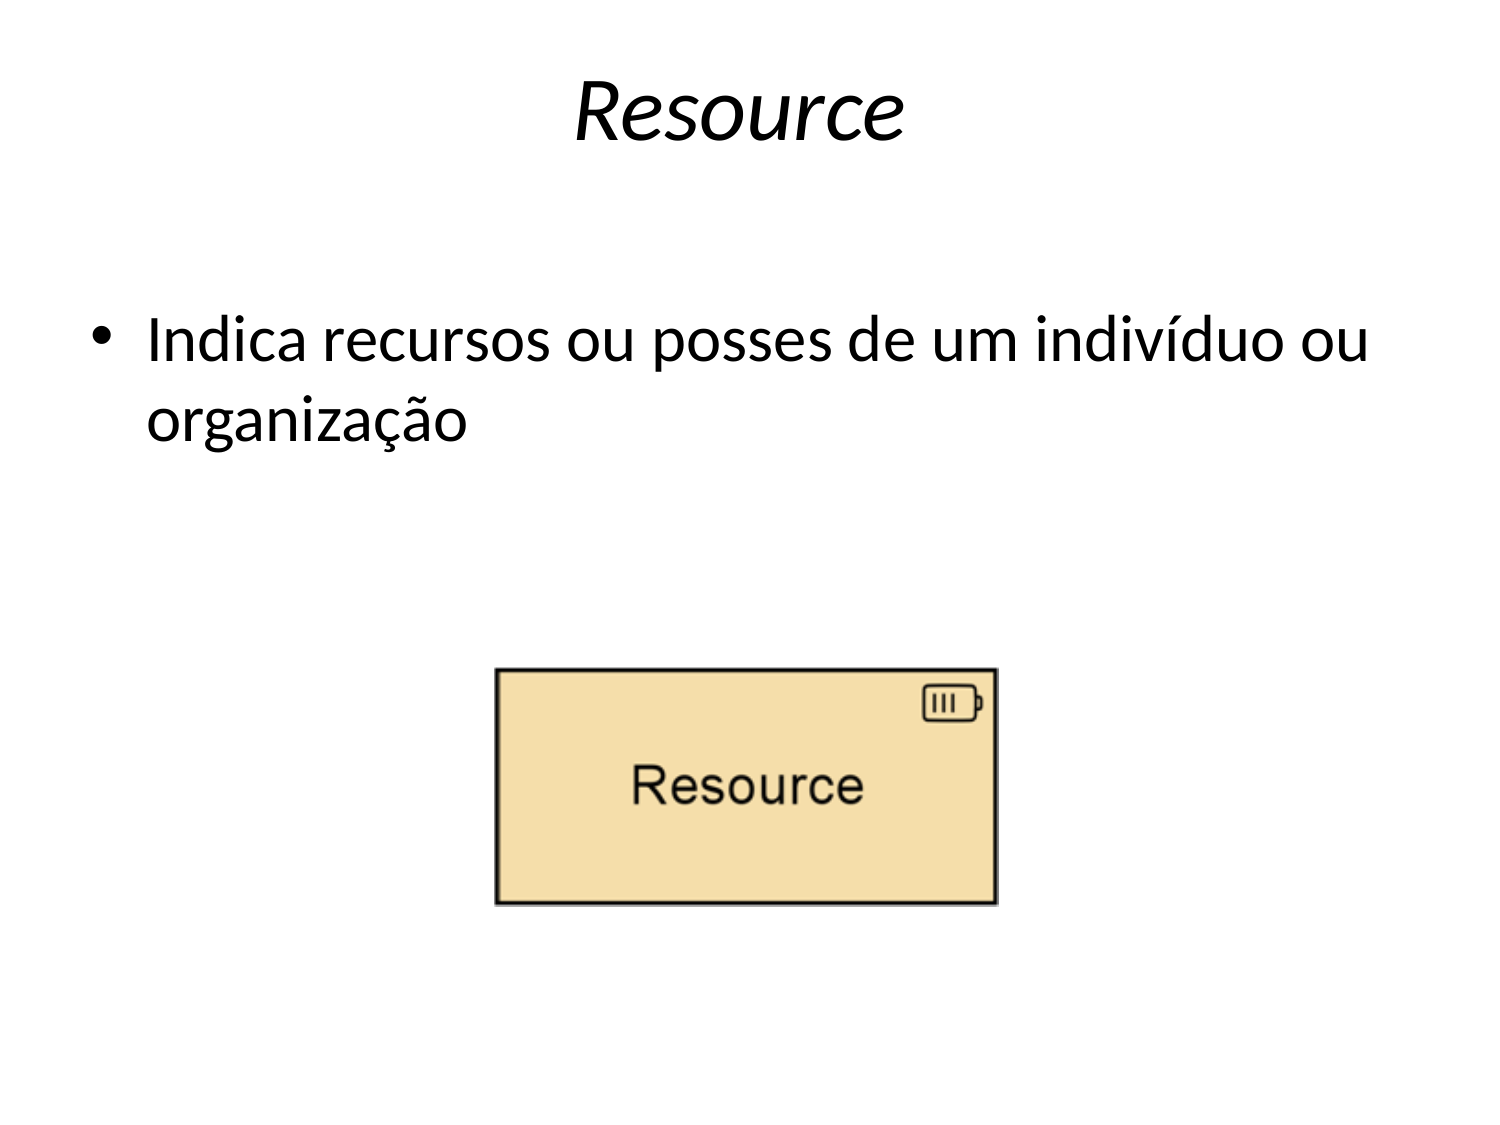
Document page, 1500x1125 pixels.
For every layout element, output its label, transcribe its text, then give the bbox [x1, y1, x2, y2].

title Resource [75, 2, 1425, 206]
picture [494, 667, 999, 907]
list Indica recursos ou posses de um indivíduo ou organização [75, 287, 1425, 668]
